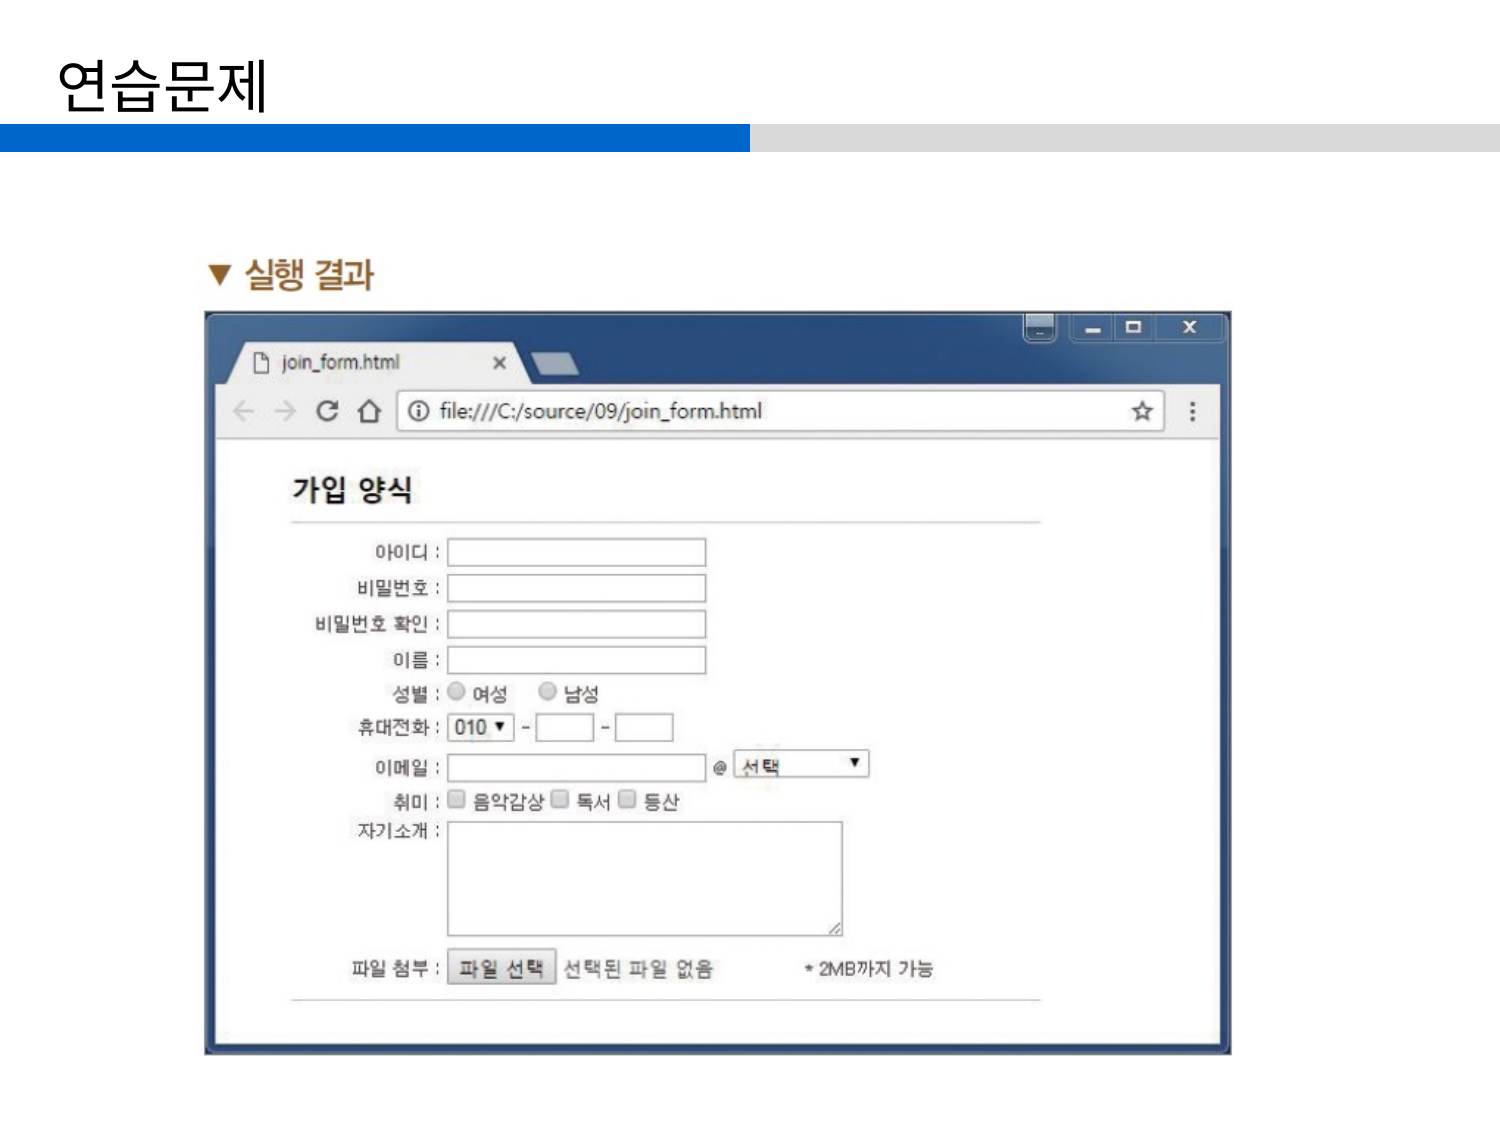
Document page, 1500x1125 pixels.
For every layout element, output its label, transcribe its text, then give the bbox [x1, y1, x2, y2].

title 연습문제 [41, 42, 1459, 128]
picture [197, 255, 1235, 1058]
